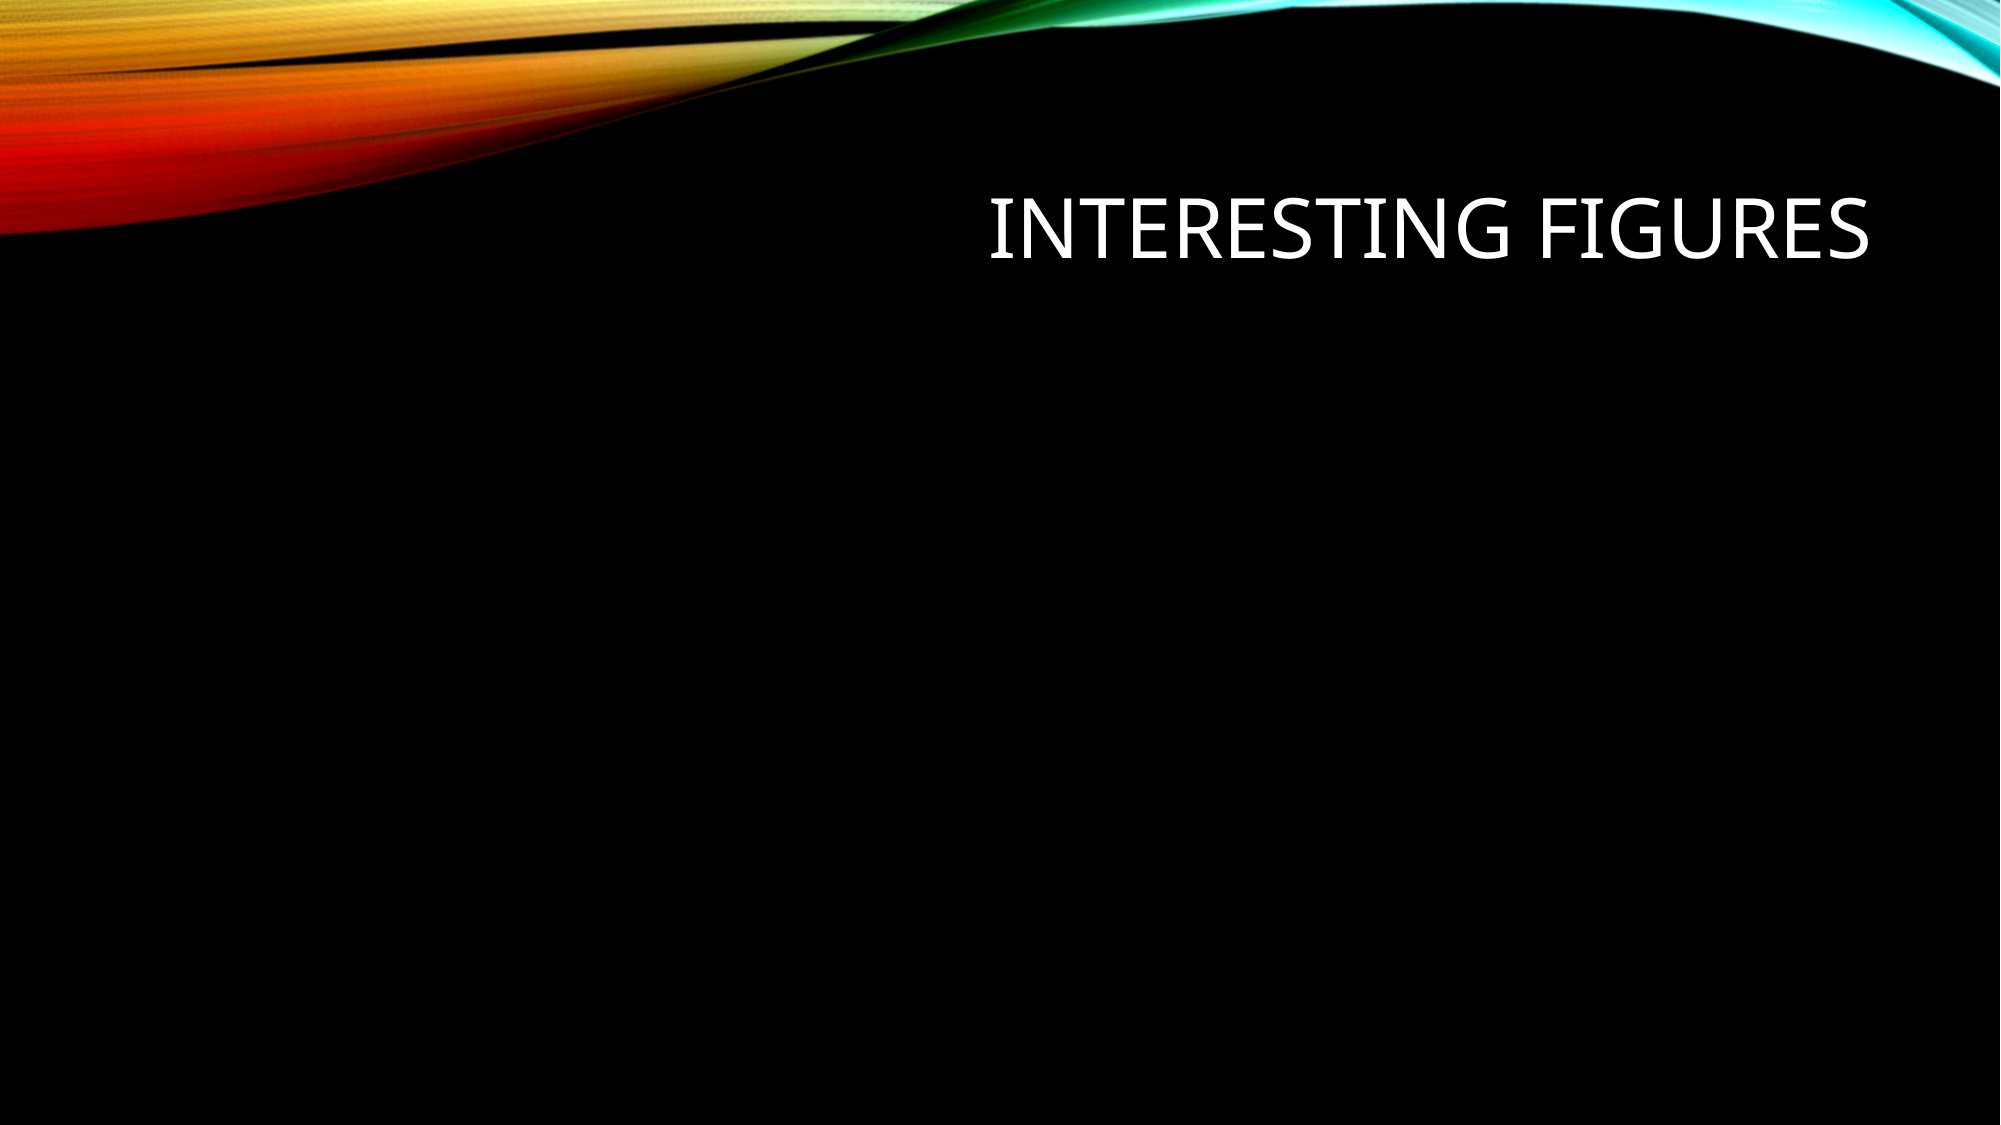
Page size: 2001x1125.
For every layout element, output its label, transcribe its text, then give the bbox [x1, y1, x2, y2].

picture [0, 0, 2000, 237]
title Interesting figures [474, 125, 1888, 338]
